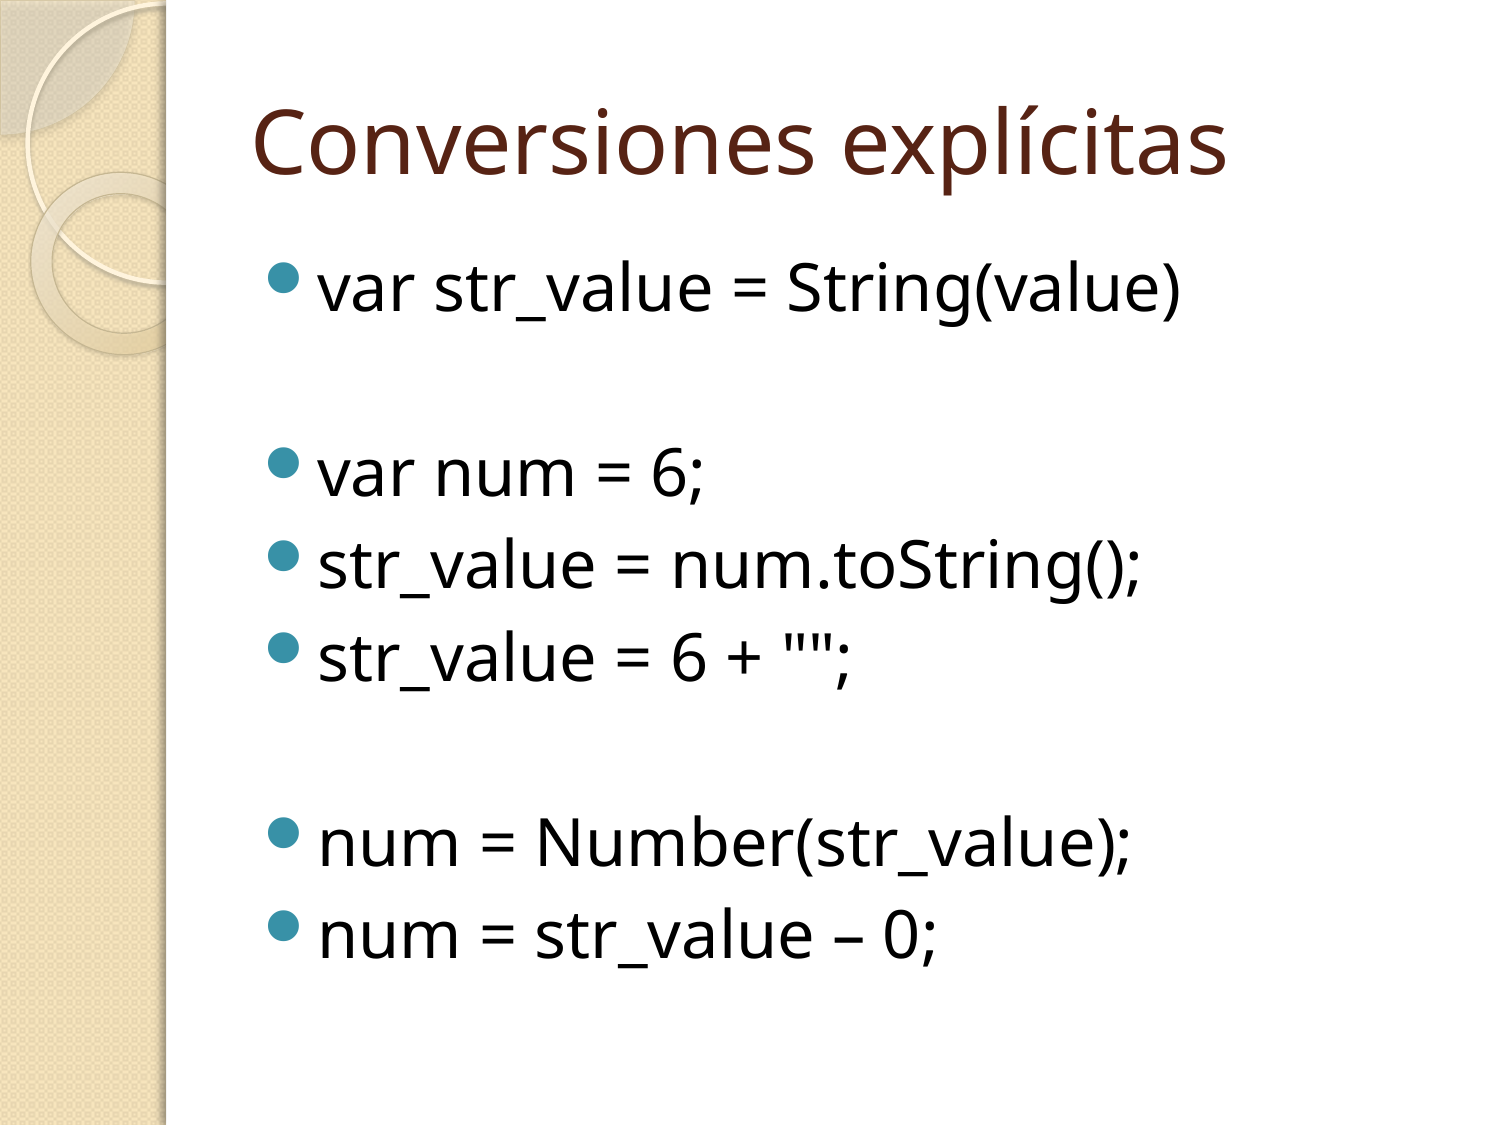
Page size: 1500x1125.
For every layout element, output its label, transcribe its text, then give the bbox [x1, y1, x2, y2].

list var str_value = String(value) var num = 6; str_value = num.toString(); str_value = 6 + ""; num = Number(str_value); num = str_value – 0; [235, 237, 1466, 1025]
title Conversiones explícitas [235, 45, 1466, 233]
